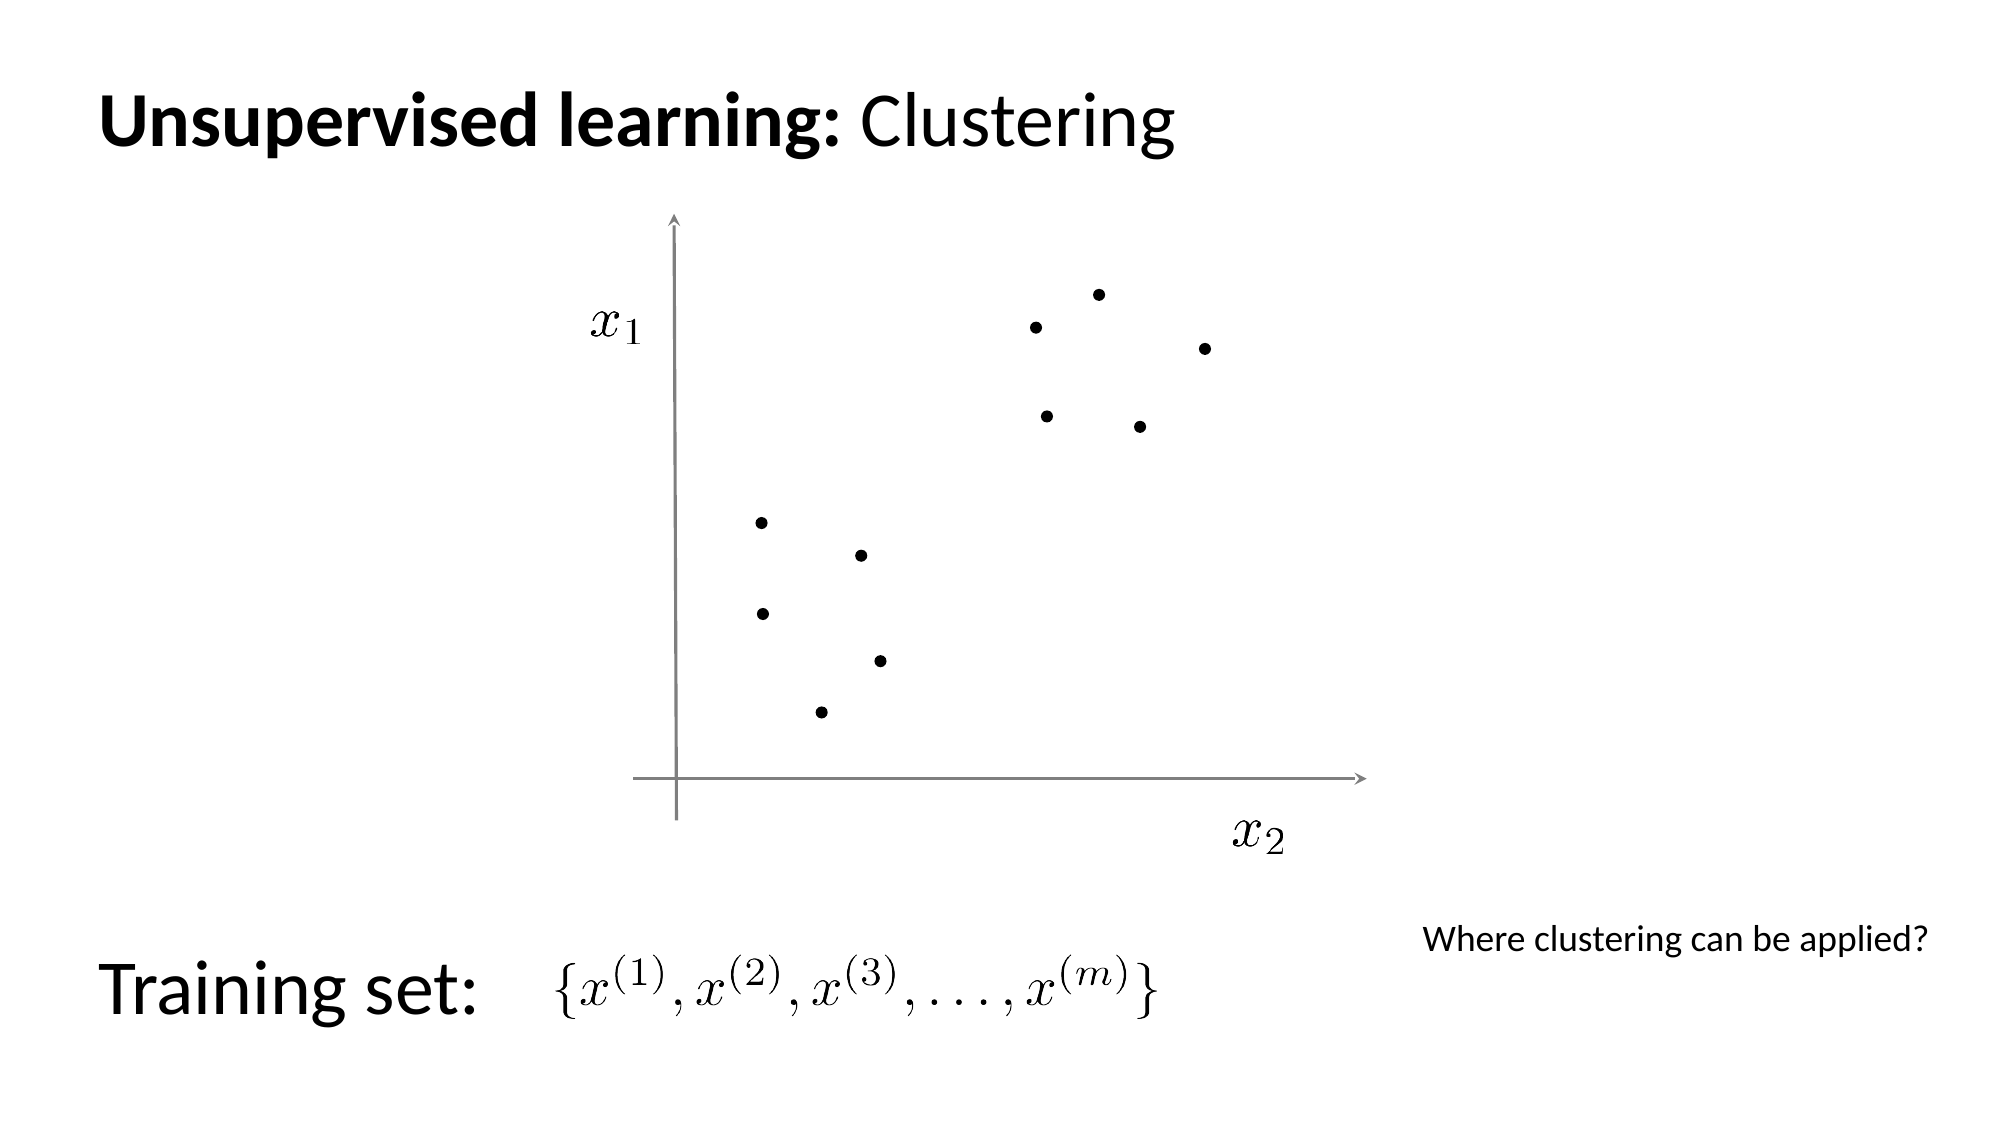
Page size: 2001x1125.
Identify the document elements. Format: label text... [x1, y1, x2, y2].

text_box [756, 518, 767, 529]
text_box [1094, 289, 1105, 300]
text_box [673, 213, 677, 777]
text_box [1041, 411, 1052, 422]
text_box [757, 609, 768, 620]
picture [590, 310, 640, 345]
text_box [875, 656, 886, 667]
picture [554, 954, 1157, 1019]
text_box [856, 550, 867, 561]
picture [1231, 820, 1283, 854]
text_box Training set: [83, 929, 1900, 1038]
text_box Where clustering can be applied? [1407, 906, 1984, 967]
text_box [1135, 421, 1146, 432]
text_box [816, 707, 827, 718]
text_box Unsupervised learning: Clustering [83, 60, 1900, 170]
text_box [1200, 343, 1210, 354]
text_box [1031, 322, 1042, 333]
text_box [673, 786, 677, 821]
